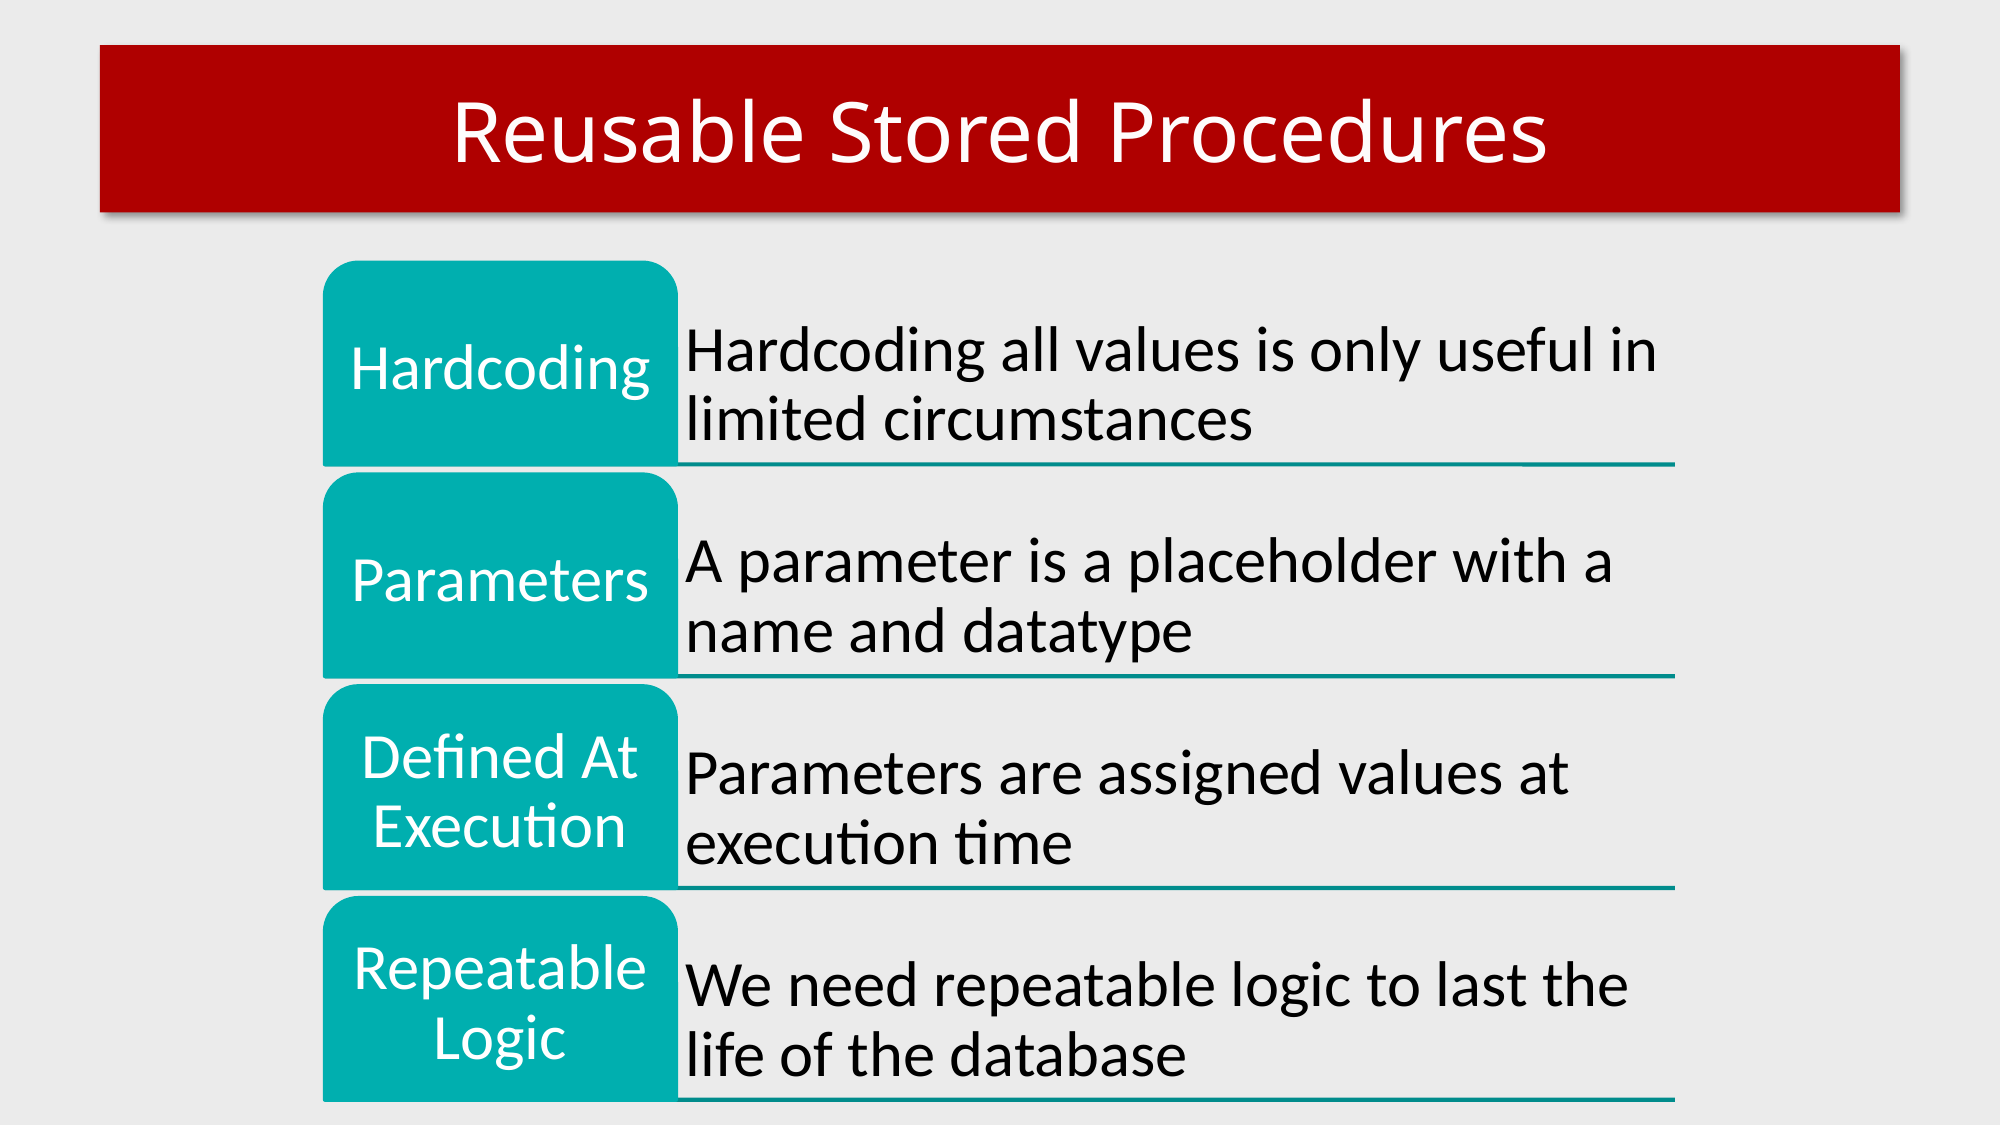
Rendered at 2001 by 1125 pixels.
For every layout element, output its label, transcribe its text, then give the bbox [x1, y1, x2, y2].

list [324, 262, 1676, 1101]
title Reusable Stored Procedures [99, 45, 1900, 213]
